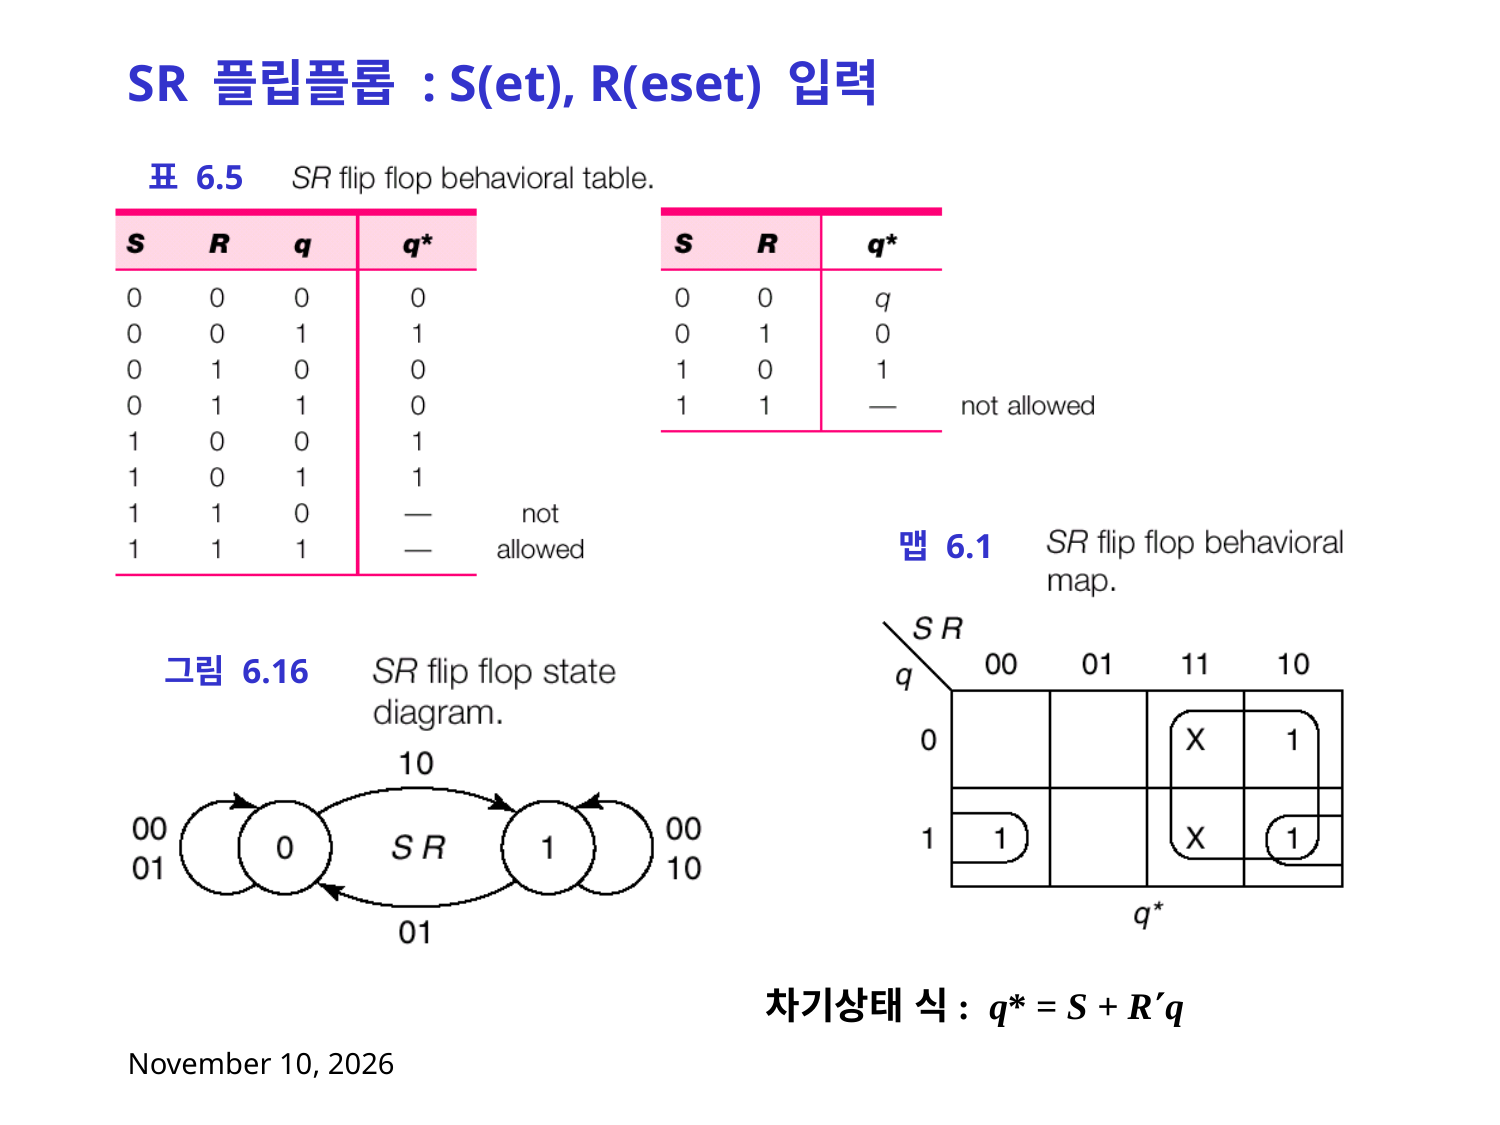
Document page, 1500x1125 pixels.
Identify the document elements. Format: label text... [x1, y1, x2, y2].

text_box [123, 642, 707, 954]
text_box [104, 148, 1101, 582]
title SR 플립플롭 : S(et), R(eset) 입력 [112, 37, 1388, 125]
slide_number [112, 1037, 426, 1113]
text_box 차기상태 식: q* = S + Rq [749, 974, 1200, 1035]
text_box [865, 517, 1351, 942]
